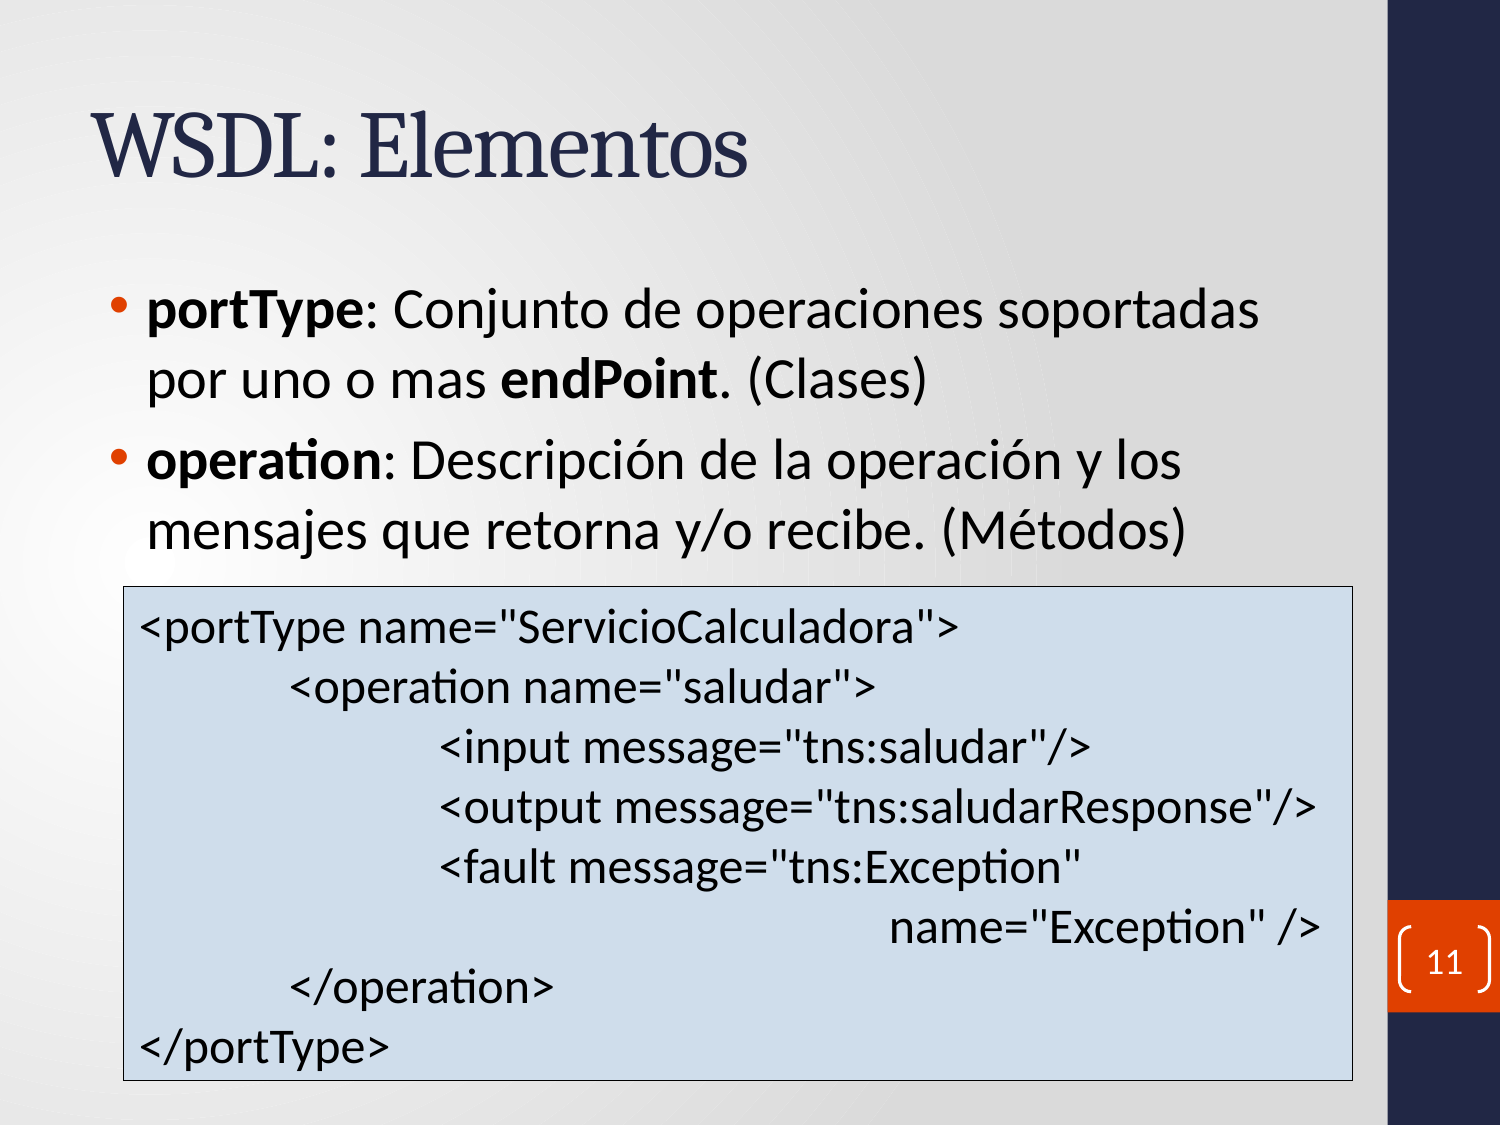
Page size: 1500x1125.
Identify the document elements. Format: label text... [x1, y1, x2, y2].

list portType: Conjunto de operaciones soportadas por uno o mas endPoint. (Clases) operation: Descripción de la operación y los mensajes que retorna y/o recibe. (Métodos) [75, 262, 1325, 1050]
slide_number 11 [1397, 925, 1492, 994]
title WSDL: Elementos [75, 45, 1325, 233]
text_box <portType name="ServicioCalculadora"> <operation name="saludar"> <input message="tns:saludar"/> <output message="tns:saludarResponse"/> <fault message="tns:Exception" name="Exception" /> </operation> </portType> [123, 586, 1353, 1081]
